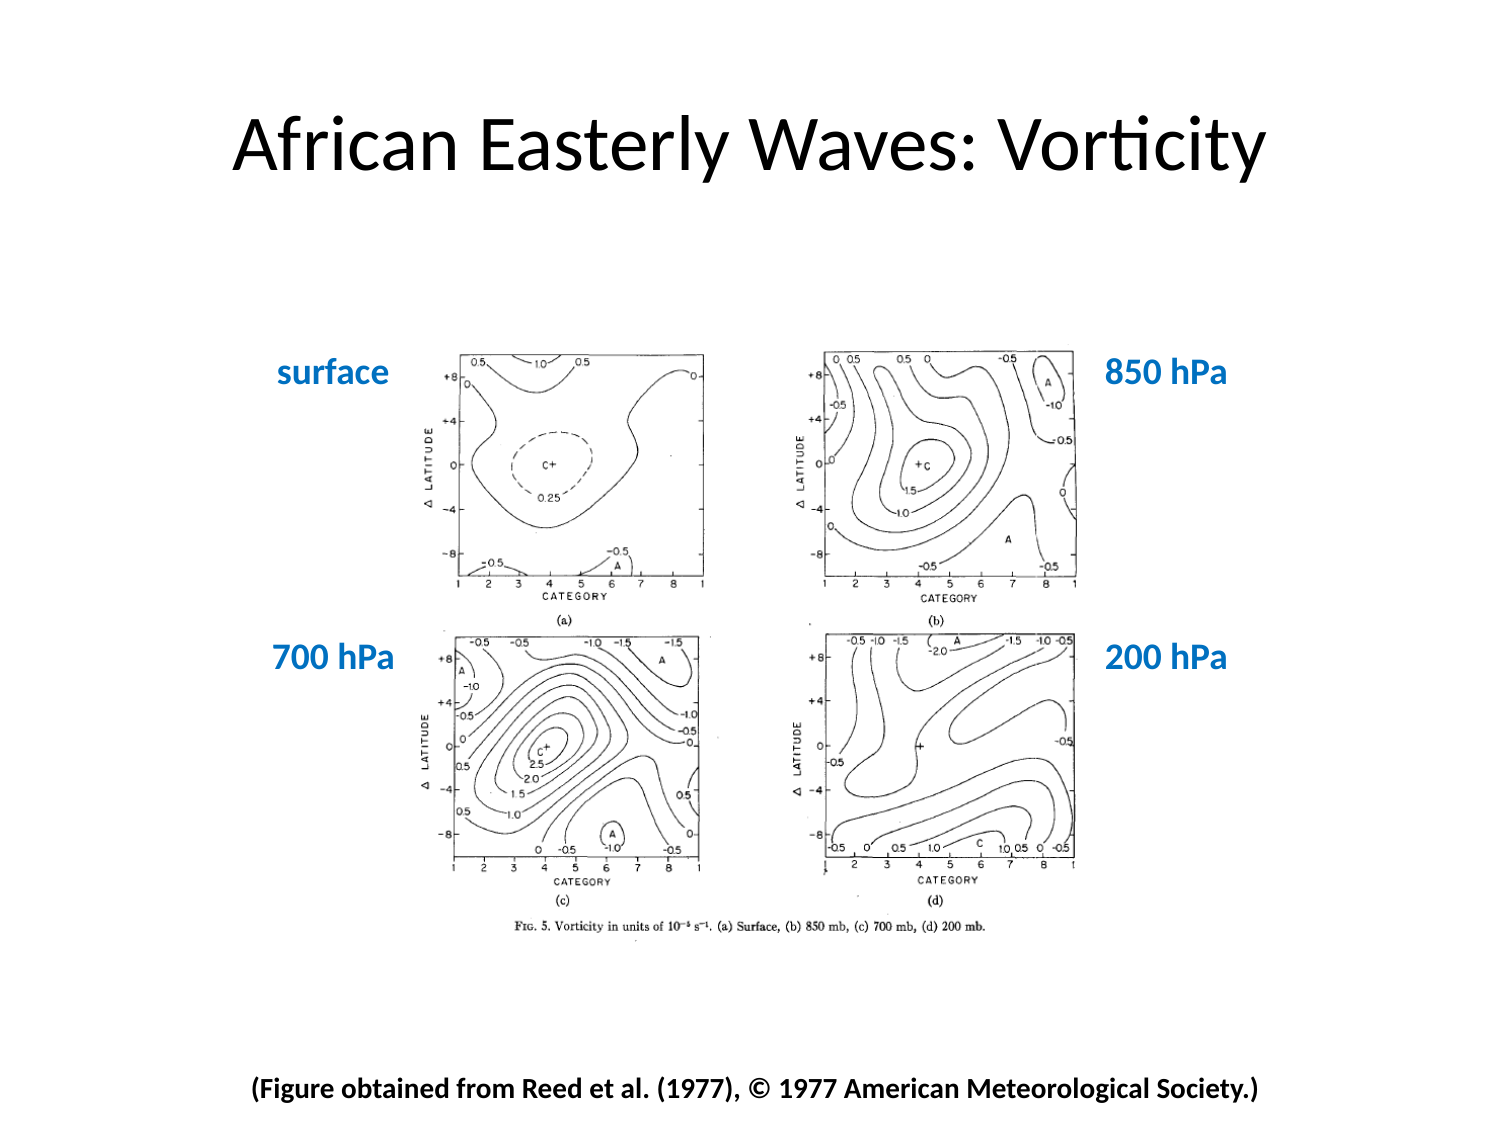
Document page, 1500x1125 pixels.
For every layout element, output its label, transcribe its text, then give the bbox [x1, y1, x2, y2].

picture [410, 341, 1090, 943]
text_box 200 hPa [1093, 624, 1243, 685]
text_box 850 hPa [1089, 339, 1243, 399]
text_box (Figure obtained from Reed et al. (1977), © 1977 American Meteorological Society.) [236, 1062, 1276, 1113]
text_box surface [262, 339, 405, 399]
title African Easterly Waves: Vorticity [75, 45, 1425, 233]
text_box 700 hPa [256, 624, 405, 685]
